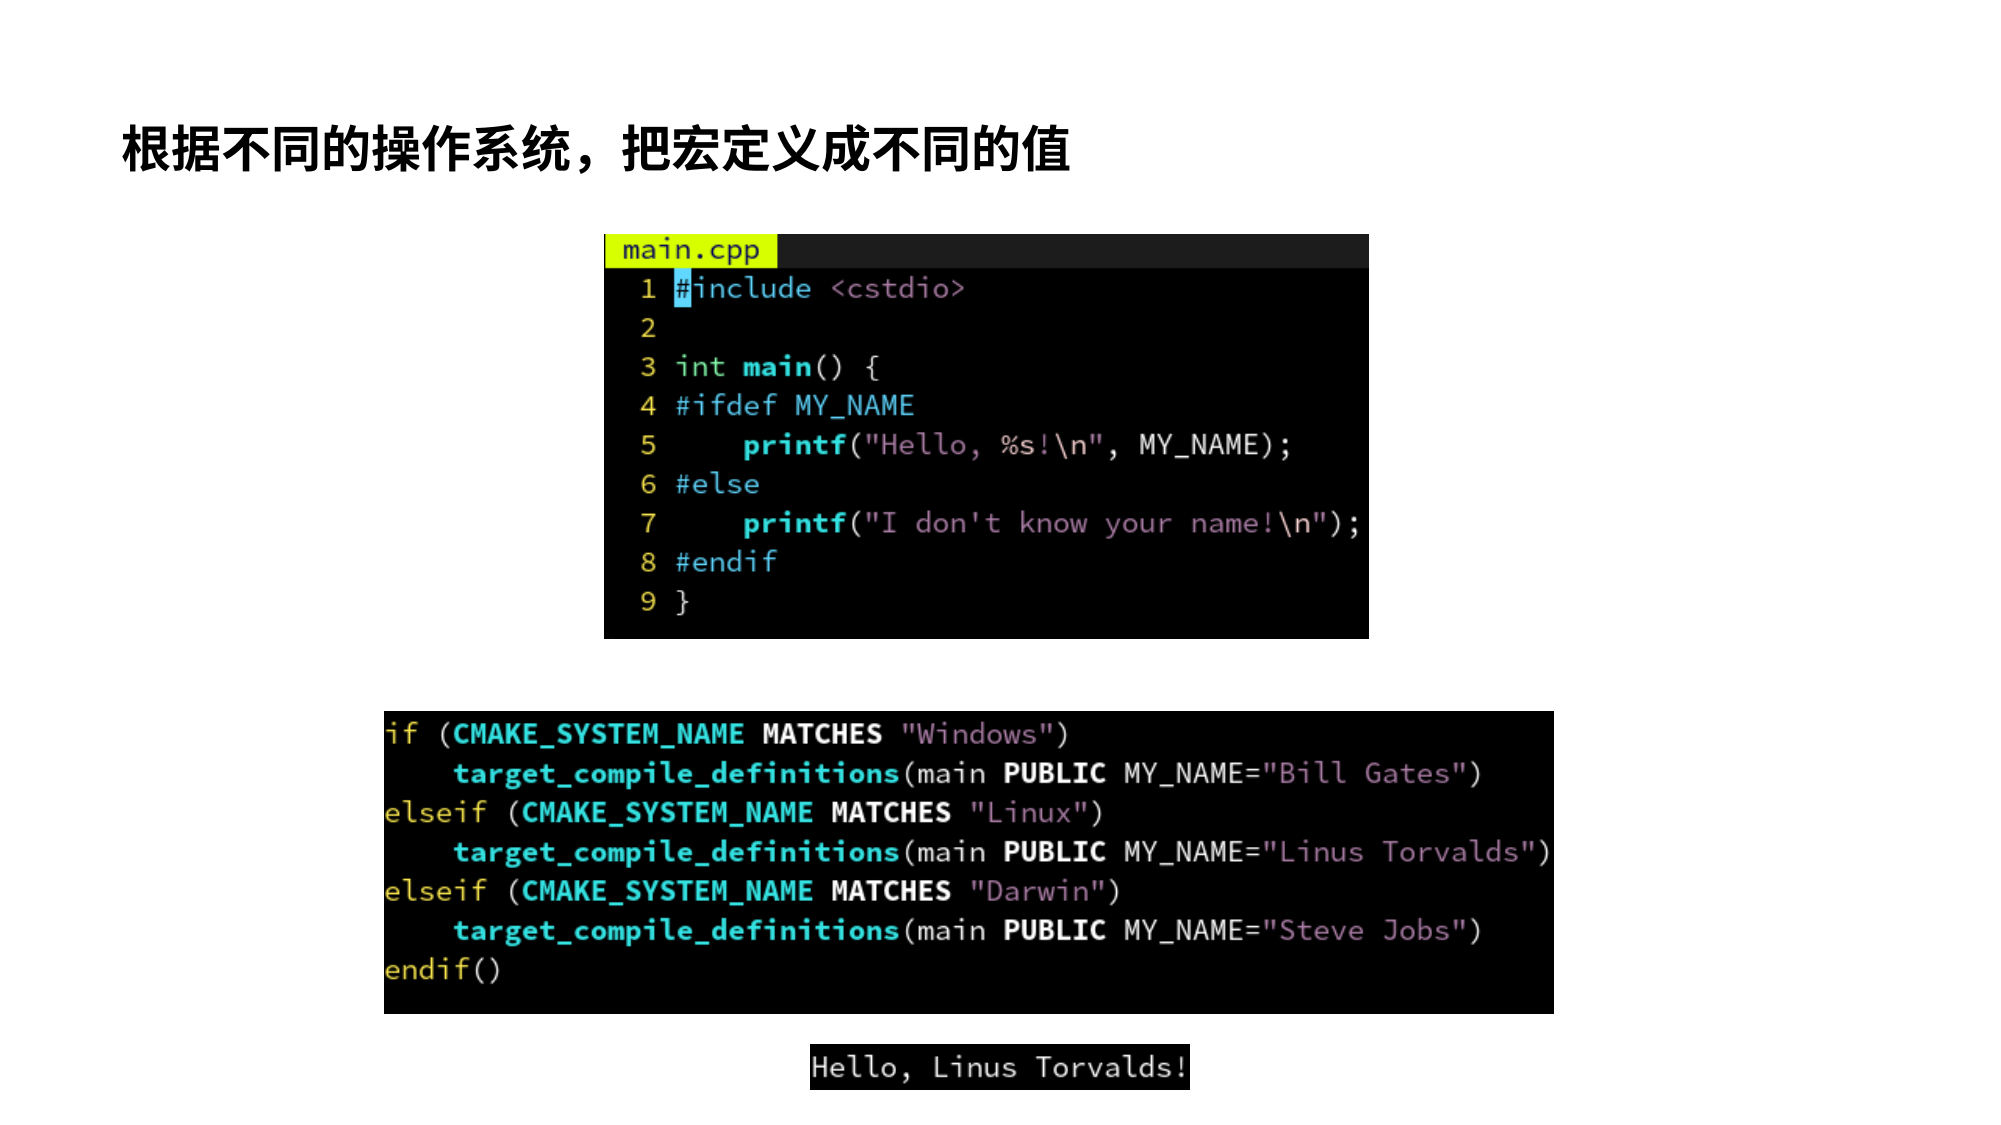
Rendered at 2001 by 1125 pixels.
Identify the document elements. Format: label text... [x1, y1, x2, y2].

title 根据不同的操作系统，把宏定义成不同的值 [106, 42, 1832, 260]
picture [810, 1044, 1190, 1090]
picture [604, 234, 1369, 640]
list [384, 711, 1554, 1014]
